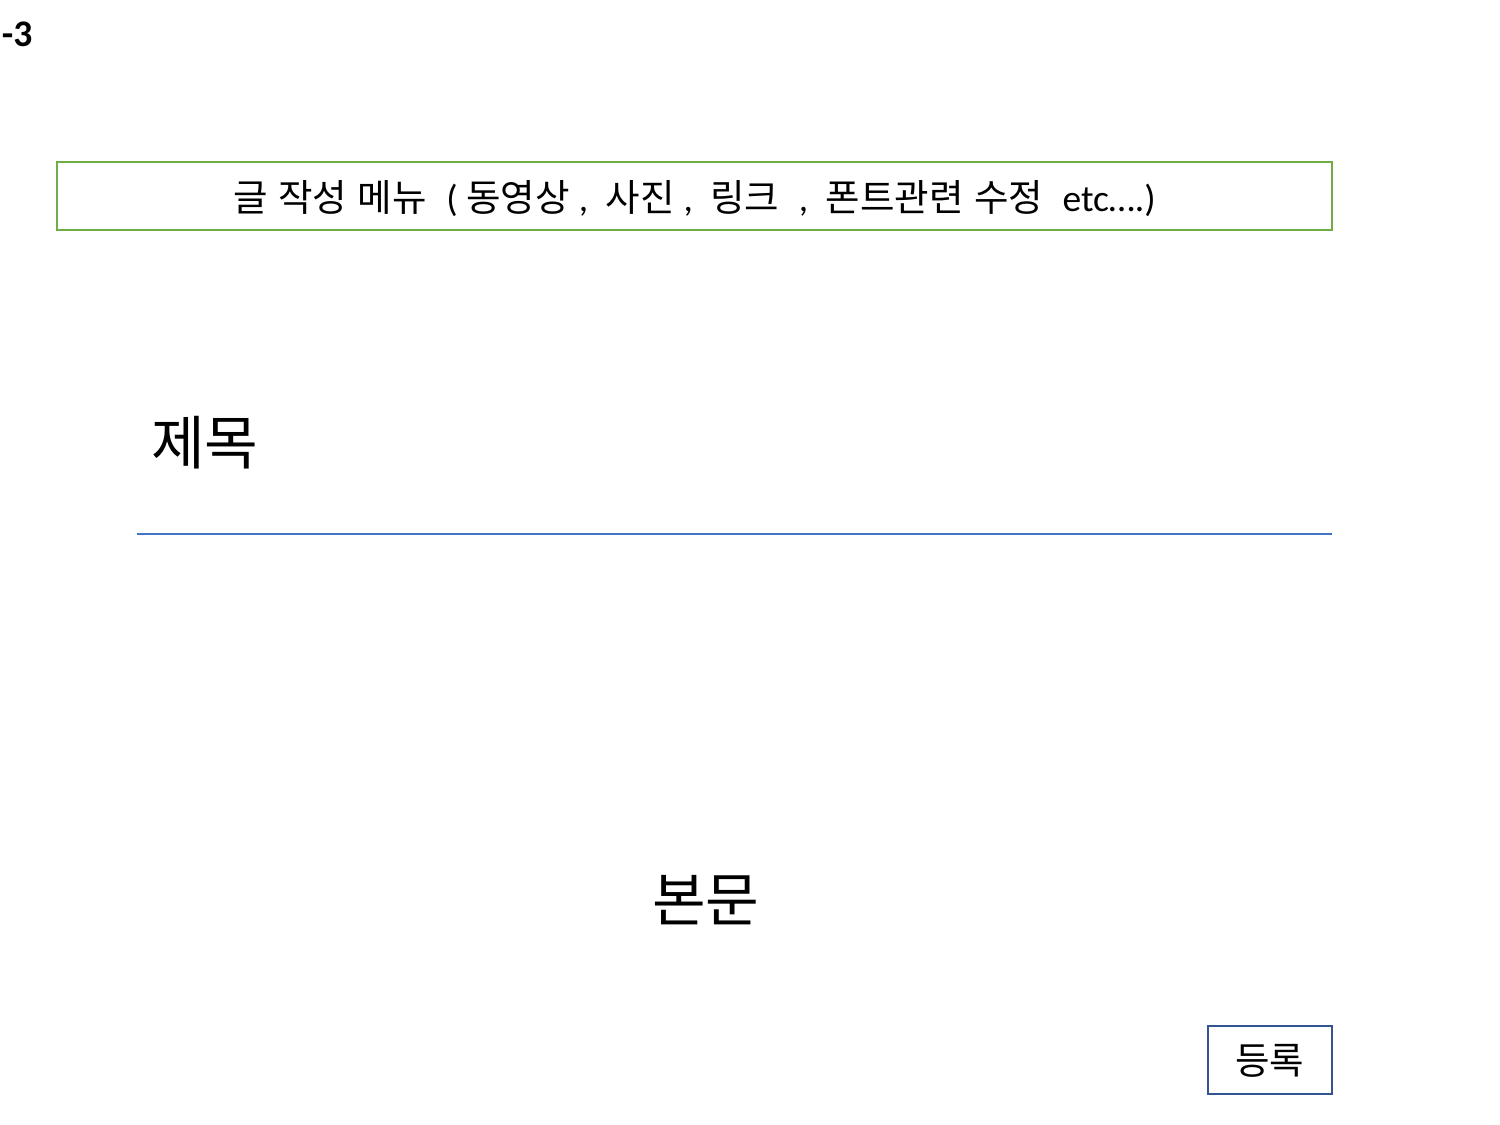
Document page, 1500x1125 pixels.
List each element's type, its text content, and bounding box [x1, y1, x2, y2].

text_box 제목 [136, 398, 331, 484]
text_box 등록 [1207, 1025, 1333, 1095]
text_box 글 작성 메뉴 (동영상, 사진, 링크 , 폰트관련 수정 etc….) [56, 161, 1333, 231]
text_box 본문 [637, 855, 831, 941]
text_box 게시판 글쓰기 -3 [0, 1, 97, 62]
